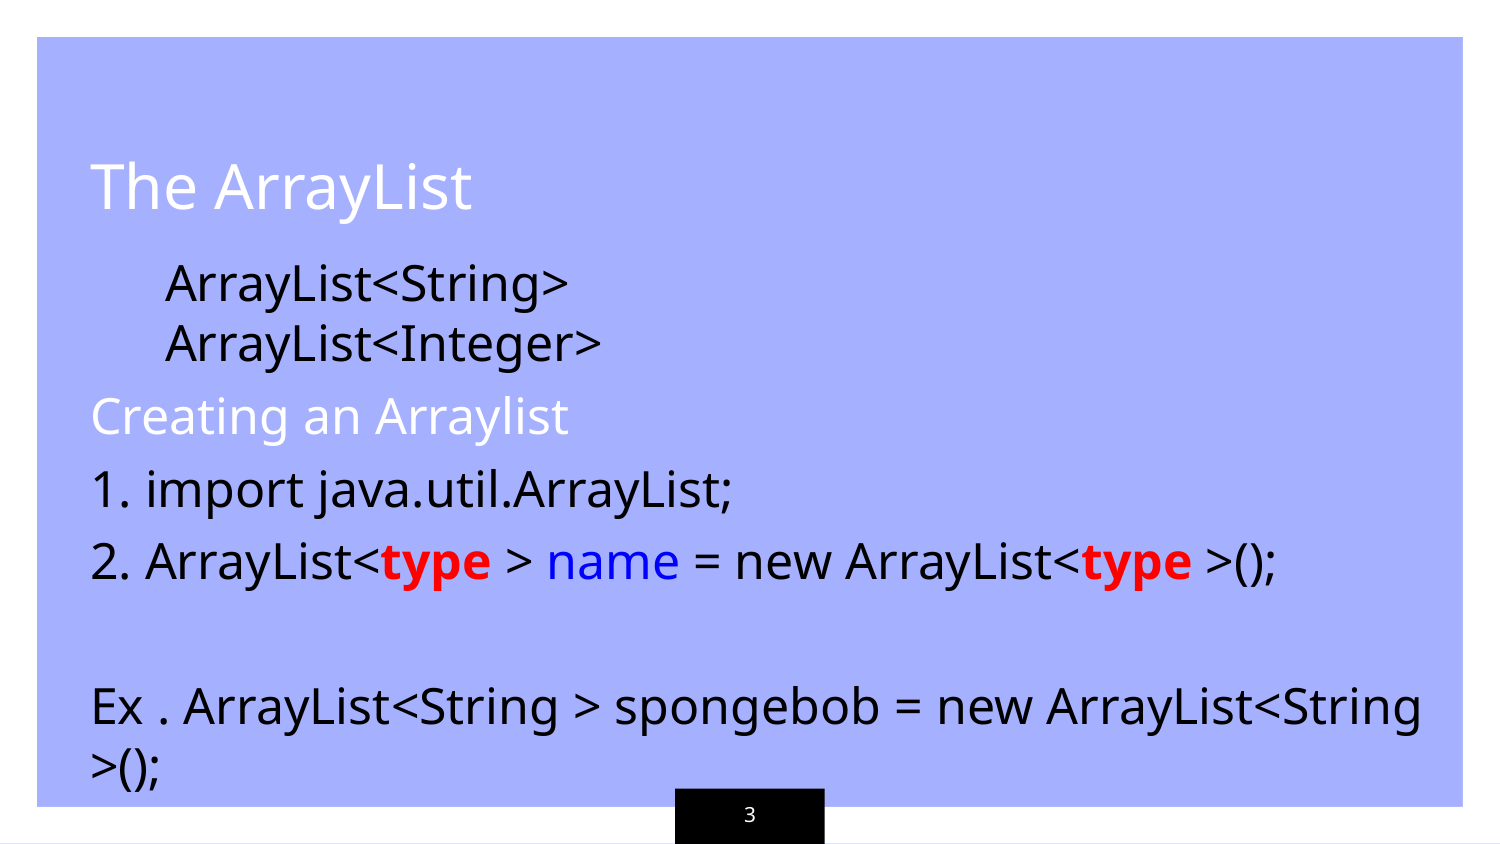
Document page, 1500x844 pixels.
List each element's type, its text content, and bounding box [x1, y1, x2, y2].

slide_number ‹#› [675, 788, 825, 844]
list ArrayList<String> ArrayList<Integer> Creating an Arraylist 1. import java.util.ArrayList; 2. ArrayList<type > name = new ArrayList<type >(); Ex . ArrayList<String > spongebob = new ArrayList<String >(); [75, 236, 1455, 794]
title The ArrayList [75, 96, 918, 236]
